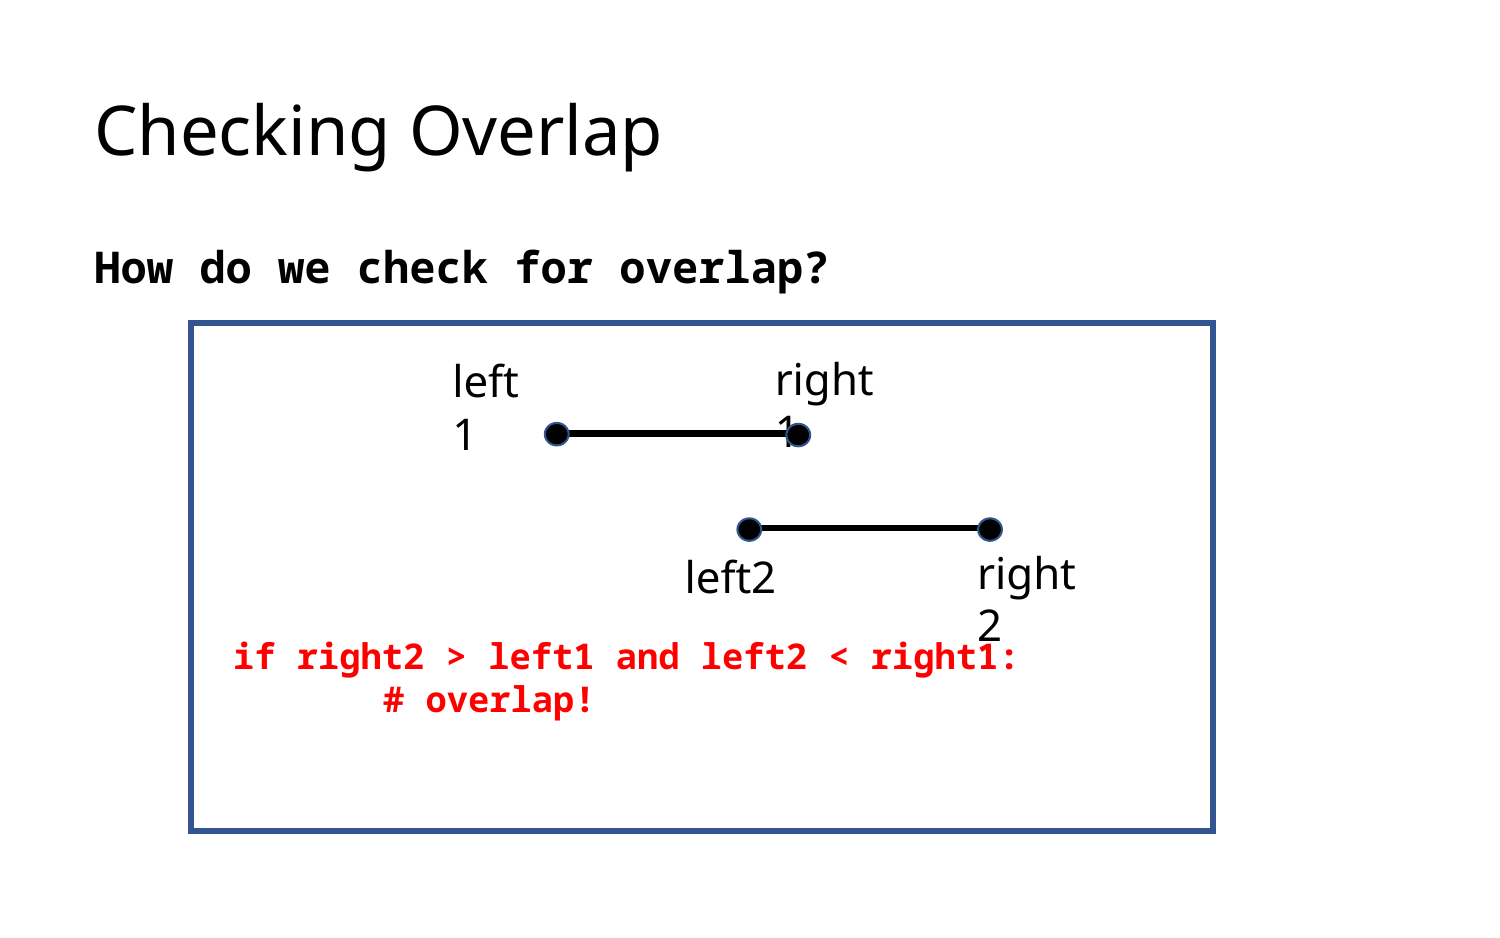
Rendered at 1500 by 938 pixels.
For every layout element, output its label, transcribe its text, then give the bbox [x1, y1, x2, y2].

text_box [437, 344, 912, 447]
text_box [669, 518, 1115, 611]
list How do we check for overlap? [79, 175, 1438, 934]
text_box [190, 322, 1214, 832]
text_box if right2 > left1 and left2 < right1: # overlap! [218, 626, 1125, 727]
title Checking Overlap [79, 76, 1237, 175]
